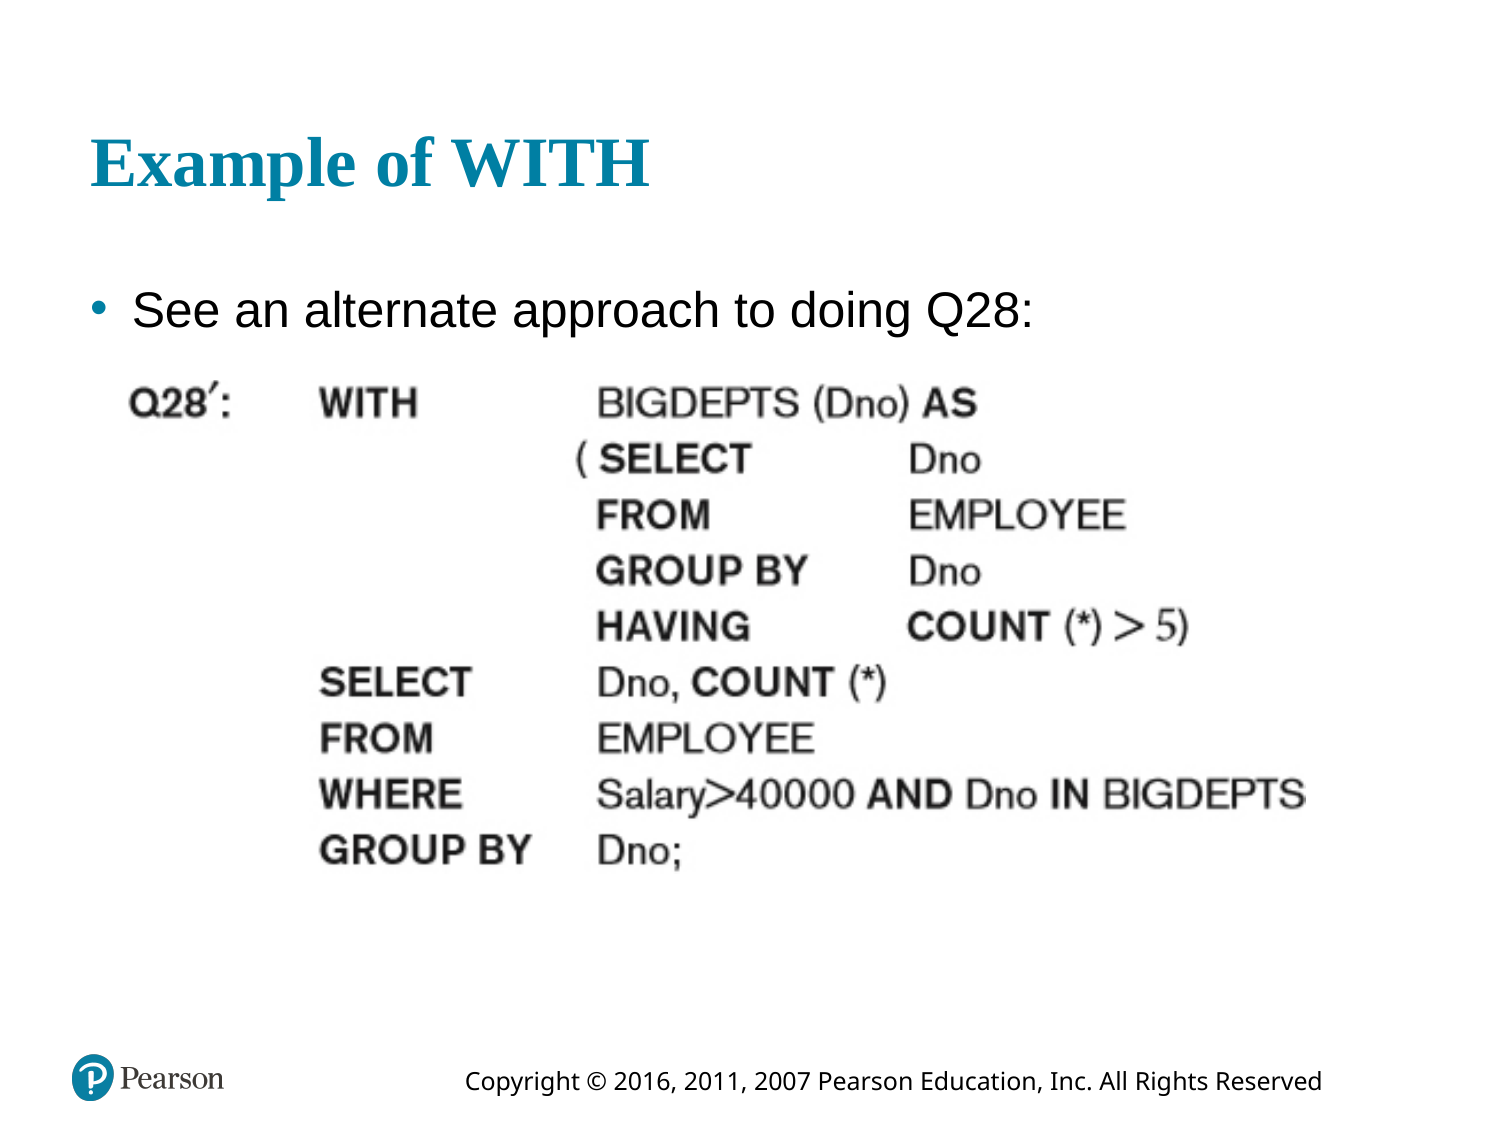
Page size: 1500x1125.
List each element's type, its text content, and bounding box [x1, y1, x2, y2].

picture [72, 1087, 83, 1101]
picture [80, 1063, 106, 1088]
picture [72, 1054, 88, 1070]
picture [98, 1054, 224, 1101]
list See an alternate approach to doing Q28: [75, 262, 1425, 931]
title Example of WITH [75, 0, 1425, 216]
picture [126, 380, 1306, 874]
